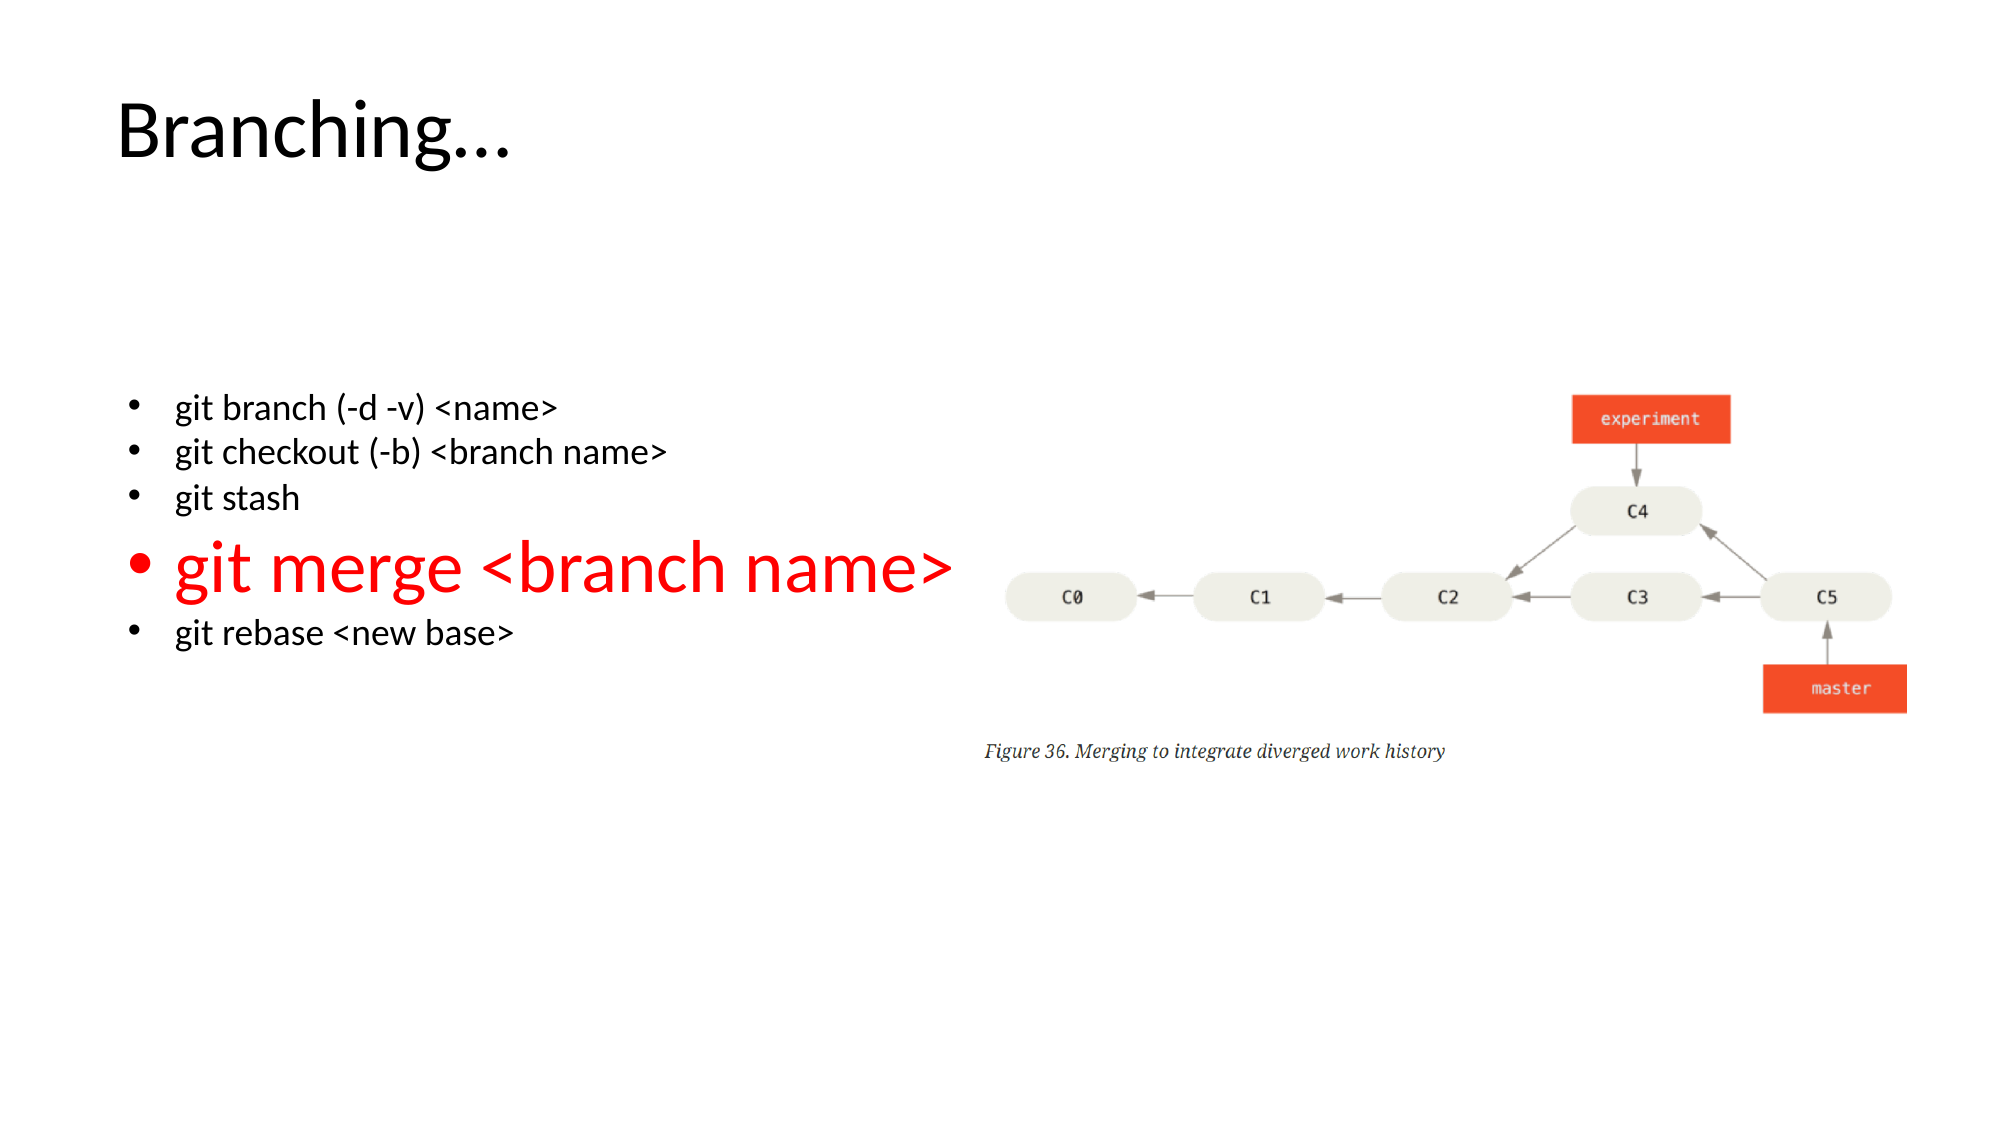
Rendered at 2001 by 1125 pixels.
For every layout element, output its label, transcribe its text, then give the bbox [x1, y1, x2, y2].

picture [957, 364, 1943, 780]
text_box Branching… [101, 66, 526, 182]
text_box git branch (-d -v) <name> git checkout (-b) <branch name> git stash git merge <branch name> git rebase <new base> [113, 375, 957, 660]
